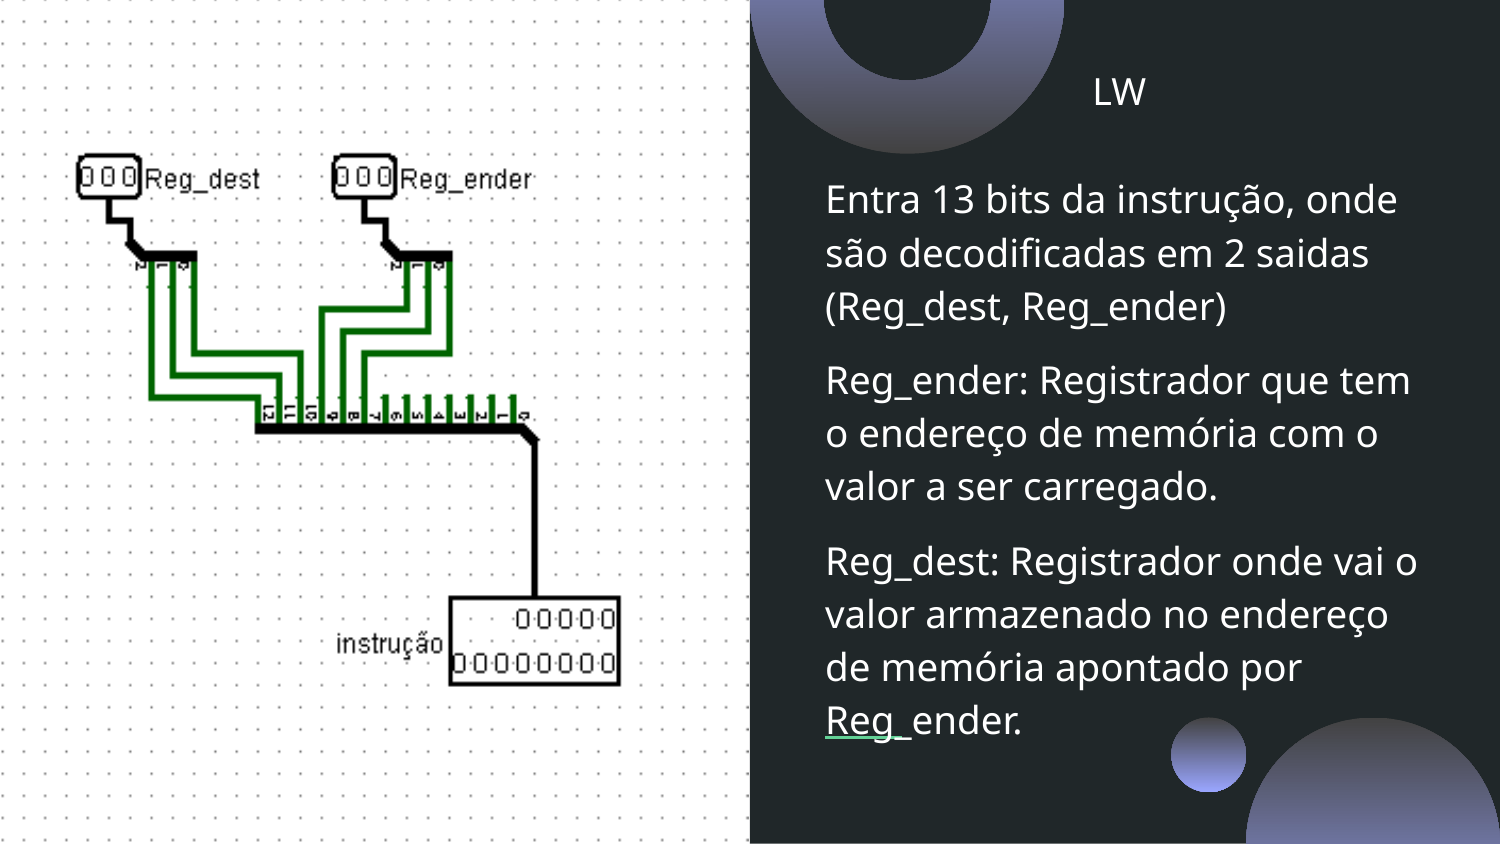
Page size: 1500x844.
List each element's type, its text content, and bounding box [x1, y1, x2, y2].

text_box [750, 0, 1065, 154]
text_box LW [1077, 53, 1173, 129]
list Entra 13 bits da instrução, onde são decodificadas em 2 saidas (Reg_dest, Reg_ender) Reg_ender: Registrador que tem o endereço de memória com o valor a ser carregado. Reg_dest: Registrador onde vai o valor armazenado no endereço de memória apontado por Reg_ender. [810, 153, 1440, 760]
text_box [1171, 717, 1247, 793]
picture [0, 0, 749, 844]
text_box [1246, 717, 1500, 844]
